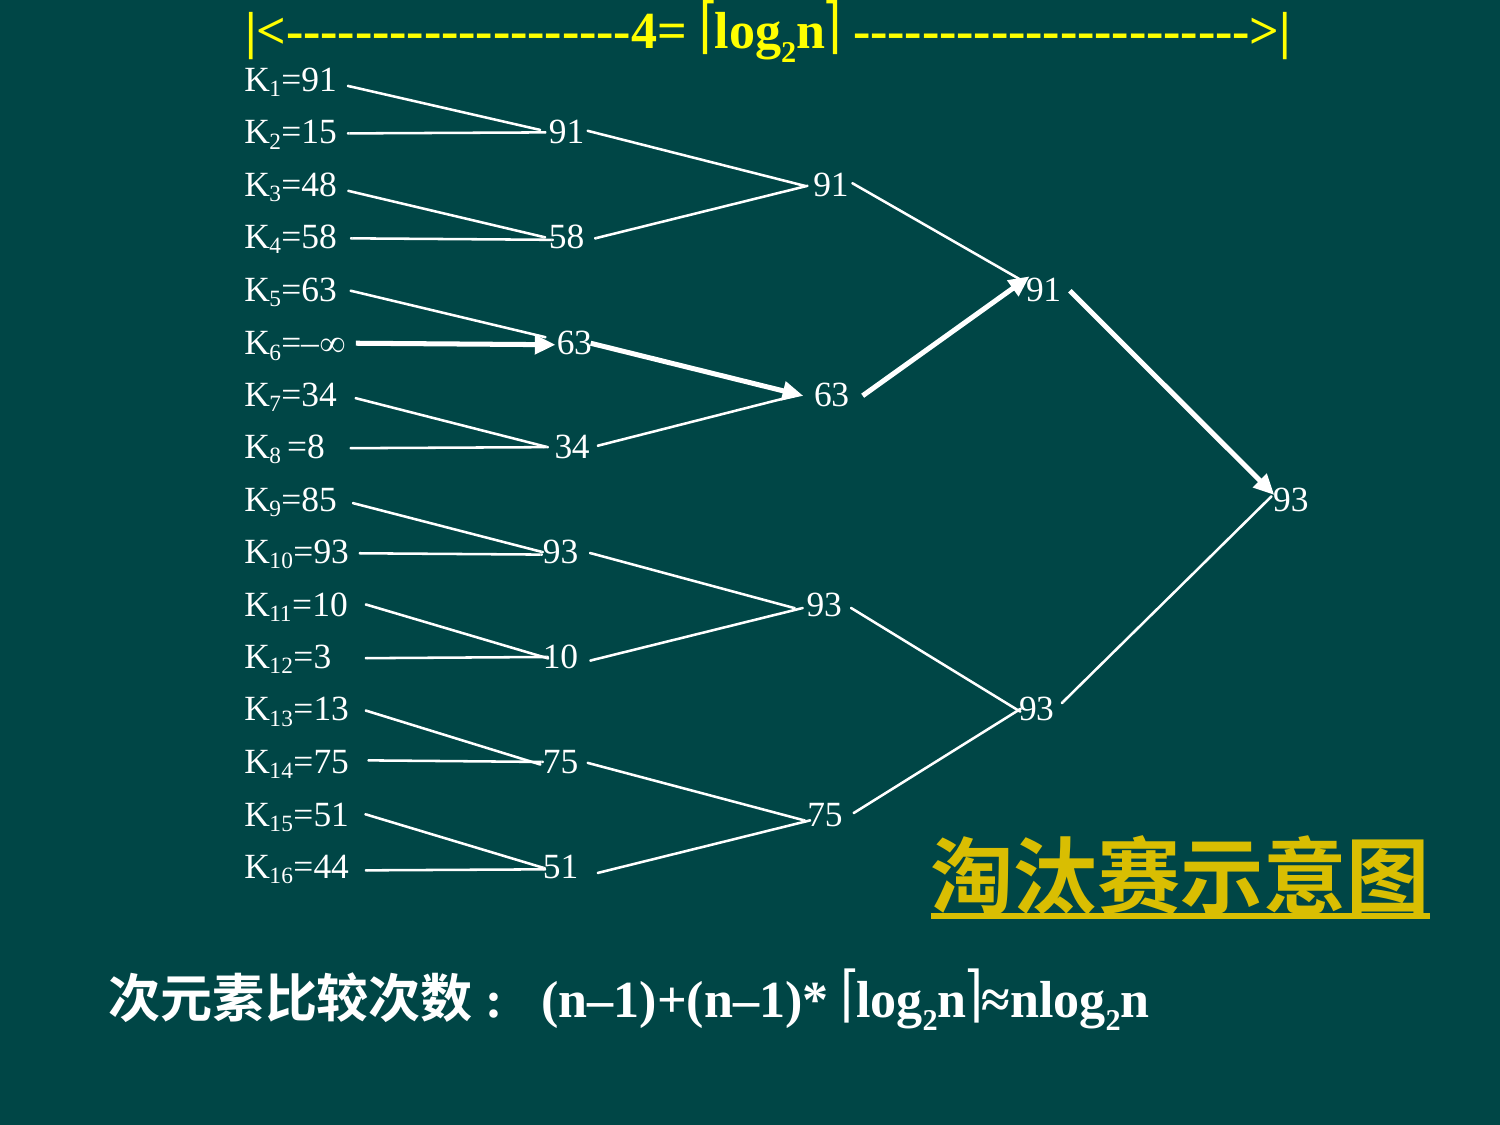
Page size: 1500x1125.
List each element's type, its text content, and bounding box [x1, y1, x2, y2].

text_box 次元素比较次数: (n–1)+(n–1)* log2n≈nlog2n [94, 957, 1382, 1044]
text_box 淘汰赛示意图 [1383, 816, 1445, 952]
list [153, 0, 1360, 947]
